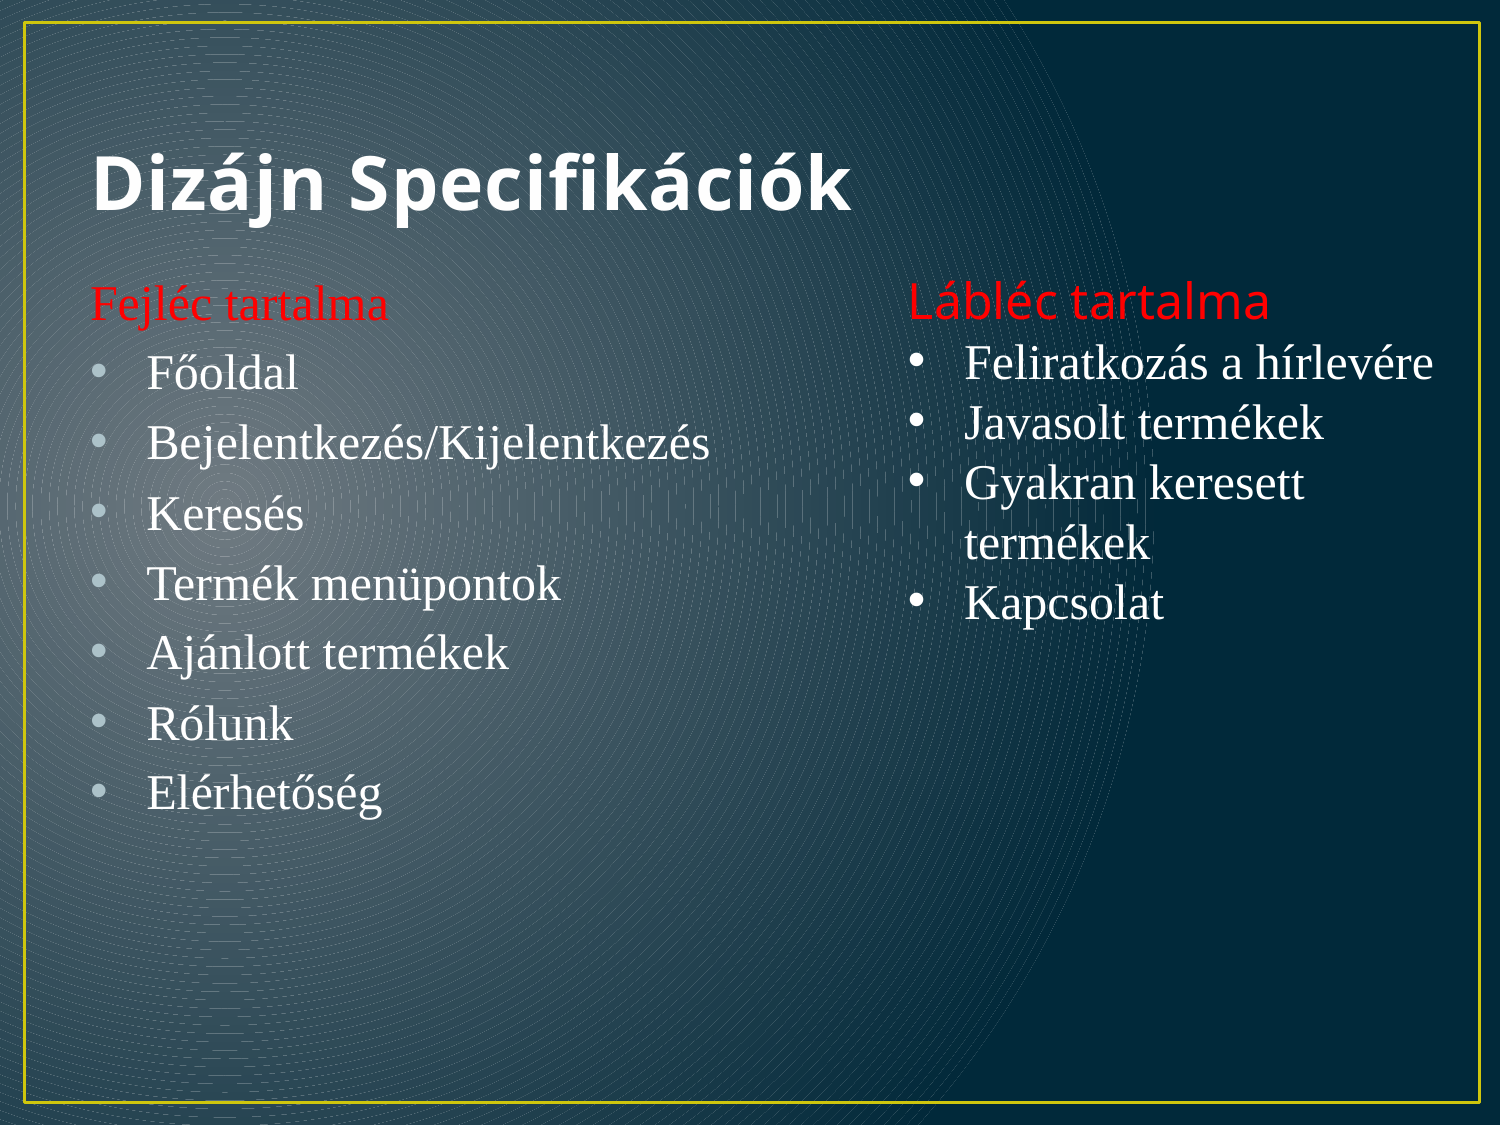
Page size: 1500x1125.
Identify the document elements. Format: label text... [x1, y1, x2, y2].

text_box Lábléc tartalma Feliratkozás a hírlevére Javasolt termékek Gyakran keresett termékek Kapcsolat [892, 262, 1451, 743]
list Fejléc tartalma Főoldal Bejelentkezés/Kijelentkezés Keresés Termék menüpontok Ajánlott termékek Rólunk Elérhetőség [75, 262, 981, 1005]
title Dizájn Specifikációk [75, 45, 1425, 233]
